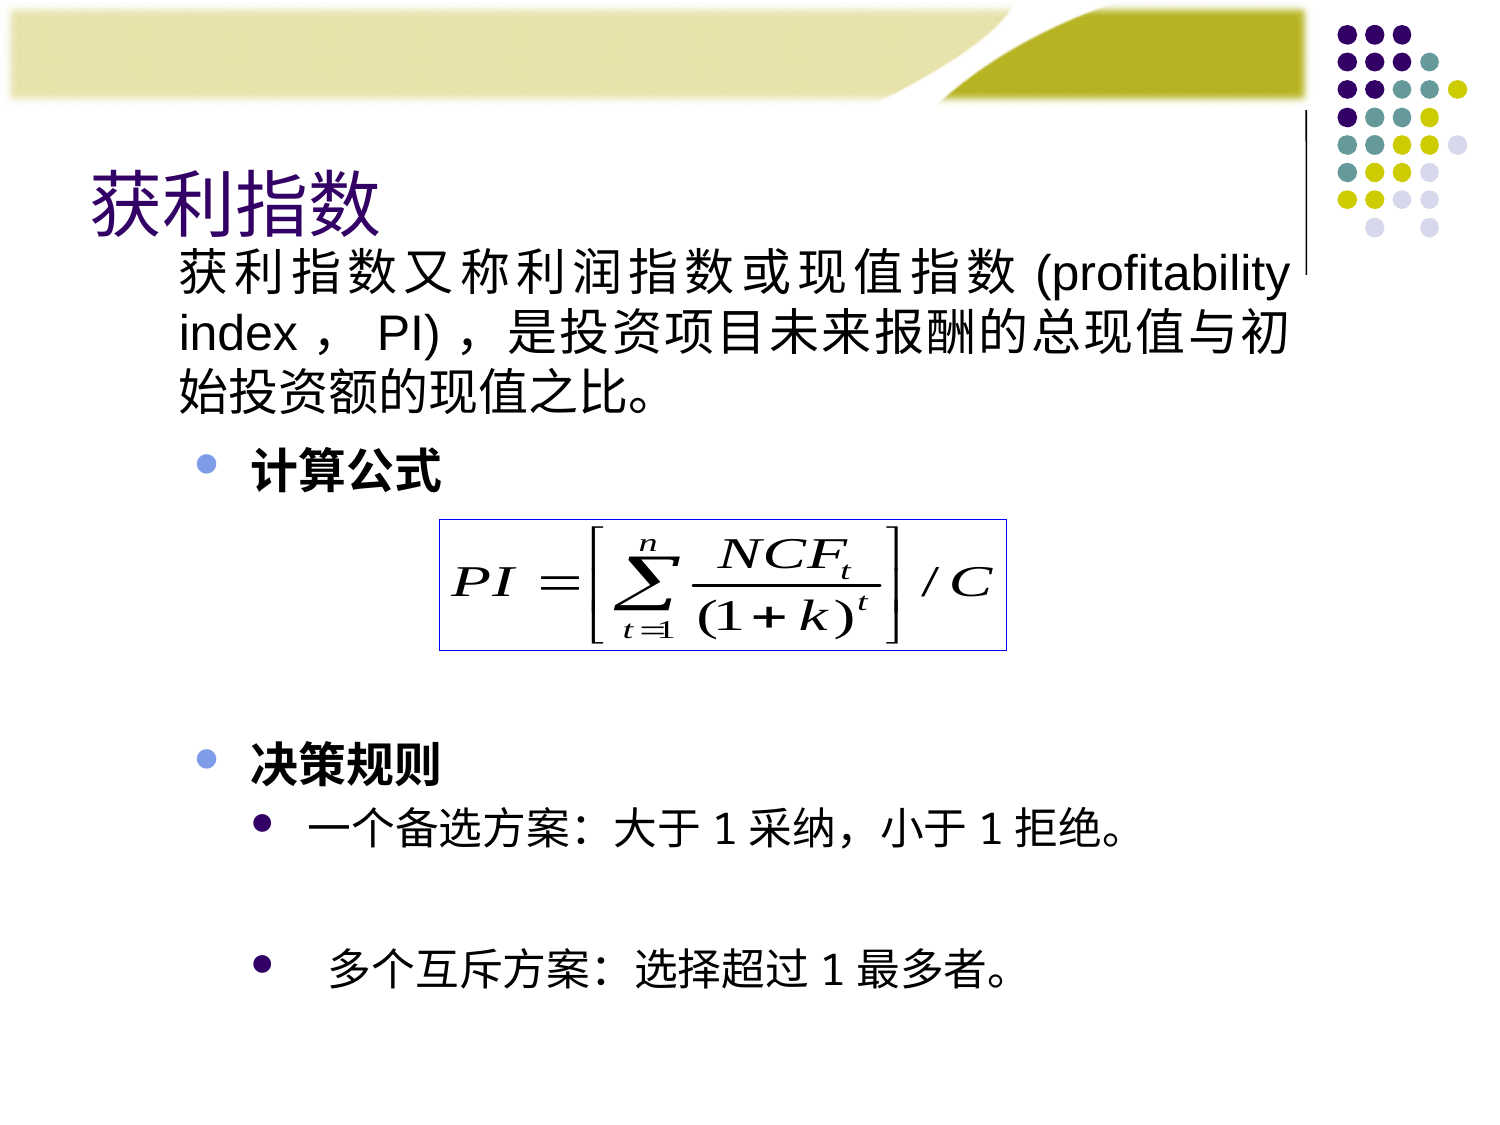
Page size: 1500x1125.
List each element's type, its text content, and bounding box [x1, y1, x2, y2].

picture [0, 0, 1322, 110]
title 获利指数 [74, 54, 1313, 256]
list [438, 519, 1007, 652]
text_box 获利指数又称利润指数或现值指数(profitability index，PI)，是投资项目未来报酬的总现值与初始投资额的现值之比。 [164, 233, 1306, 343]
list 计算公式 决策规则 一个备选方案：大于1采纳，小于1拒绝。 多个互斥方案：选择超过1最多者。 [179, 432, 1267, 1125]
